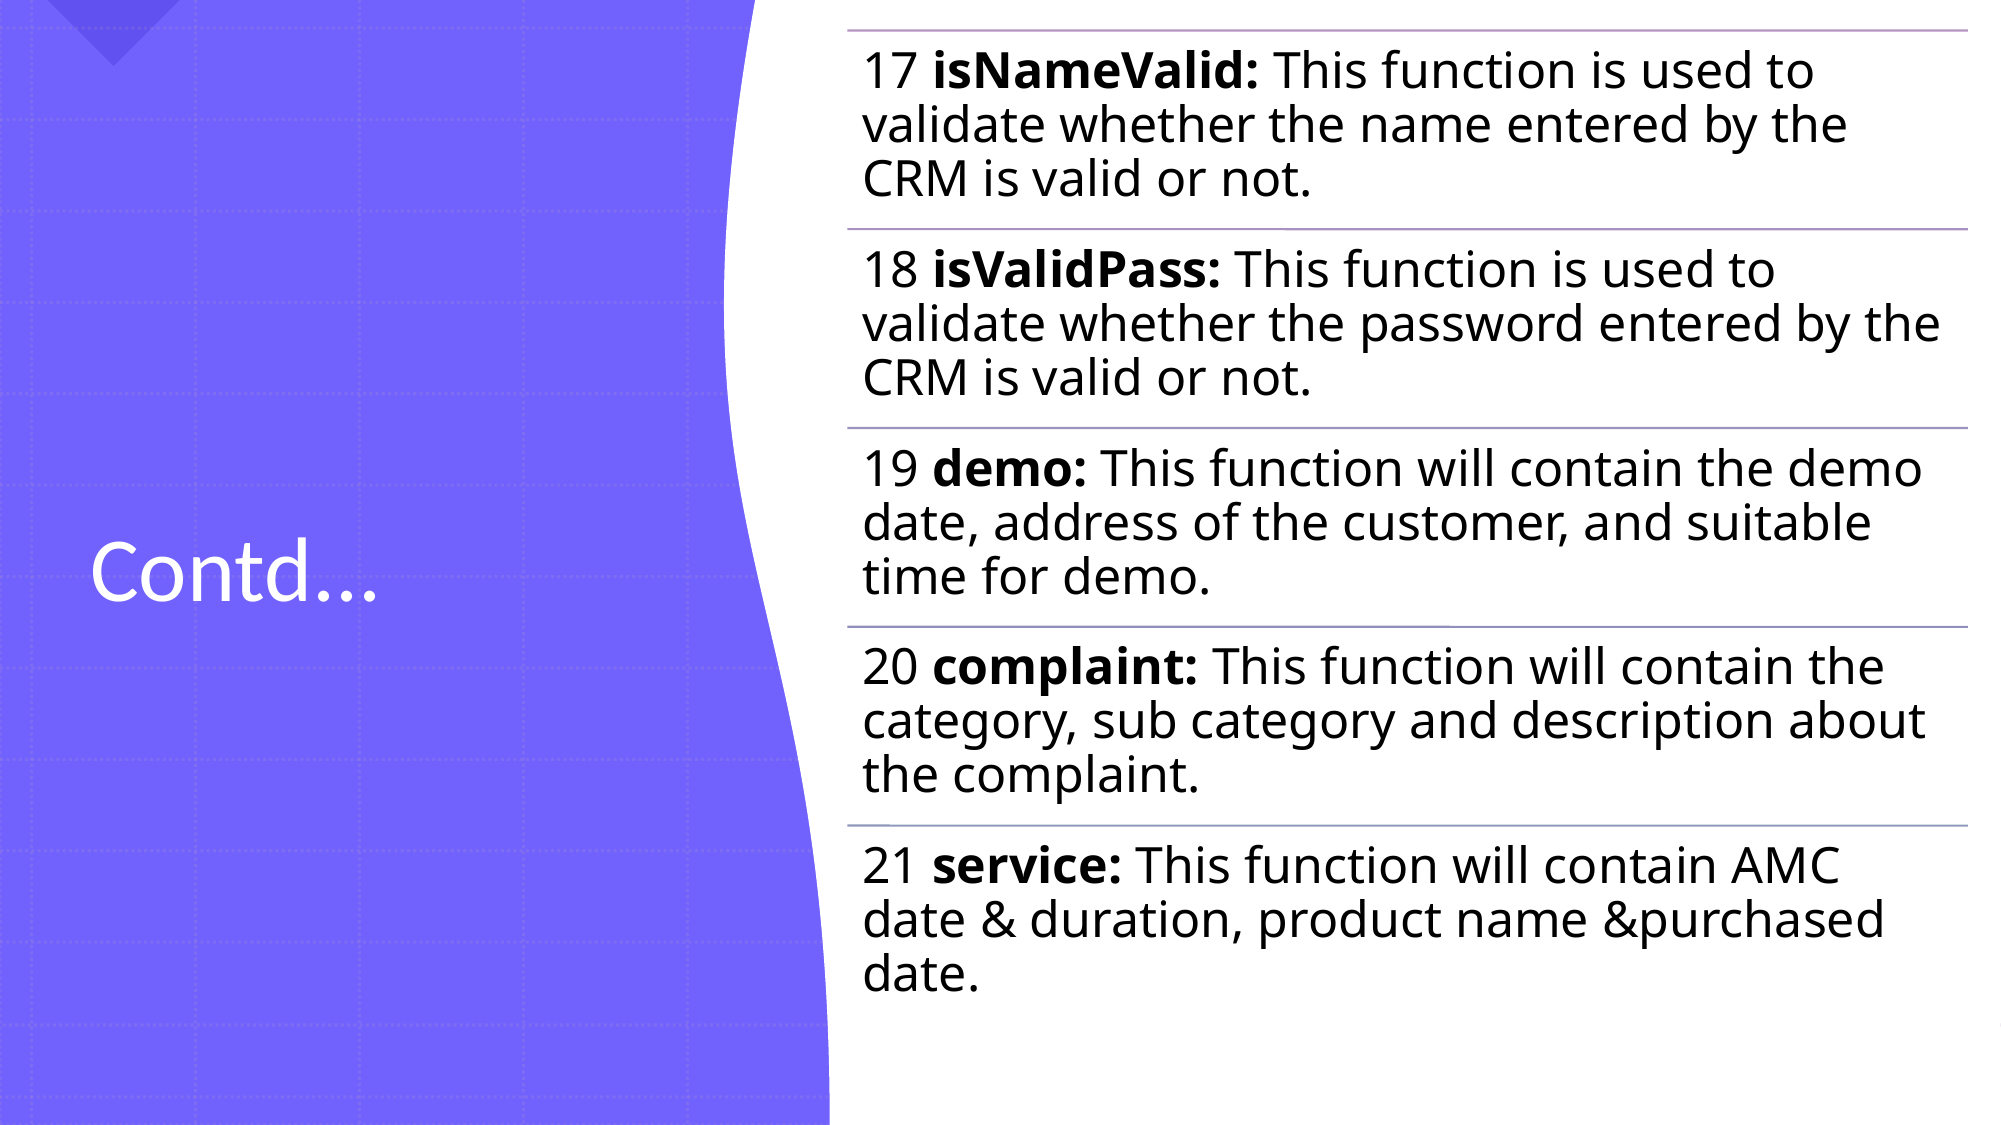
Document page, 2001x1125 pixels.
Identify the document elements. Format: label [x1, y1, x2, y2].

text_box [0, 0, 2000, 1125]
list [847, 30, 1968, 1025]
